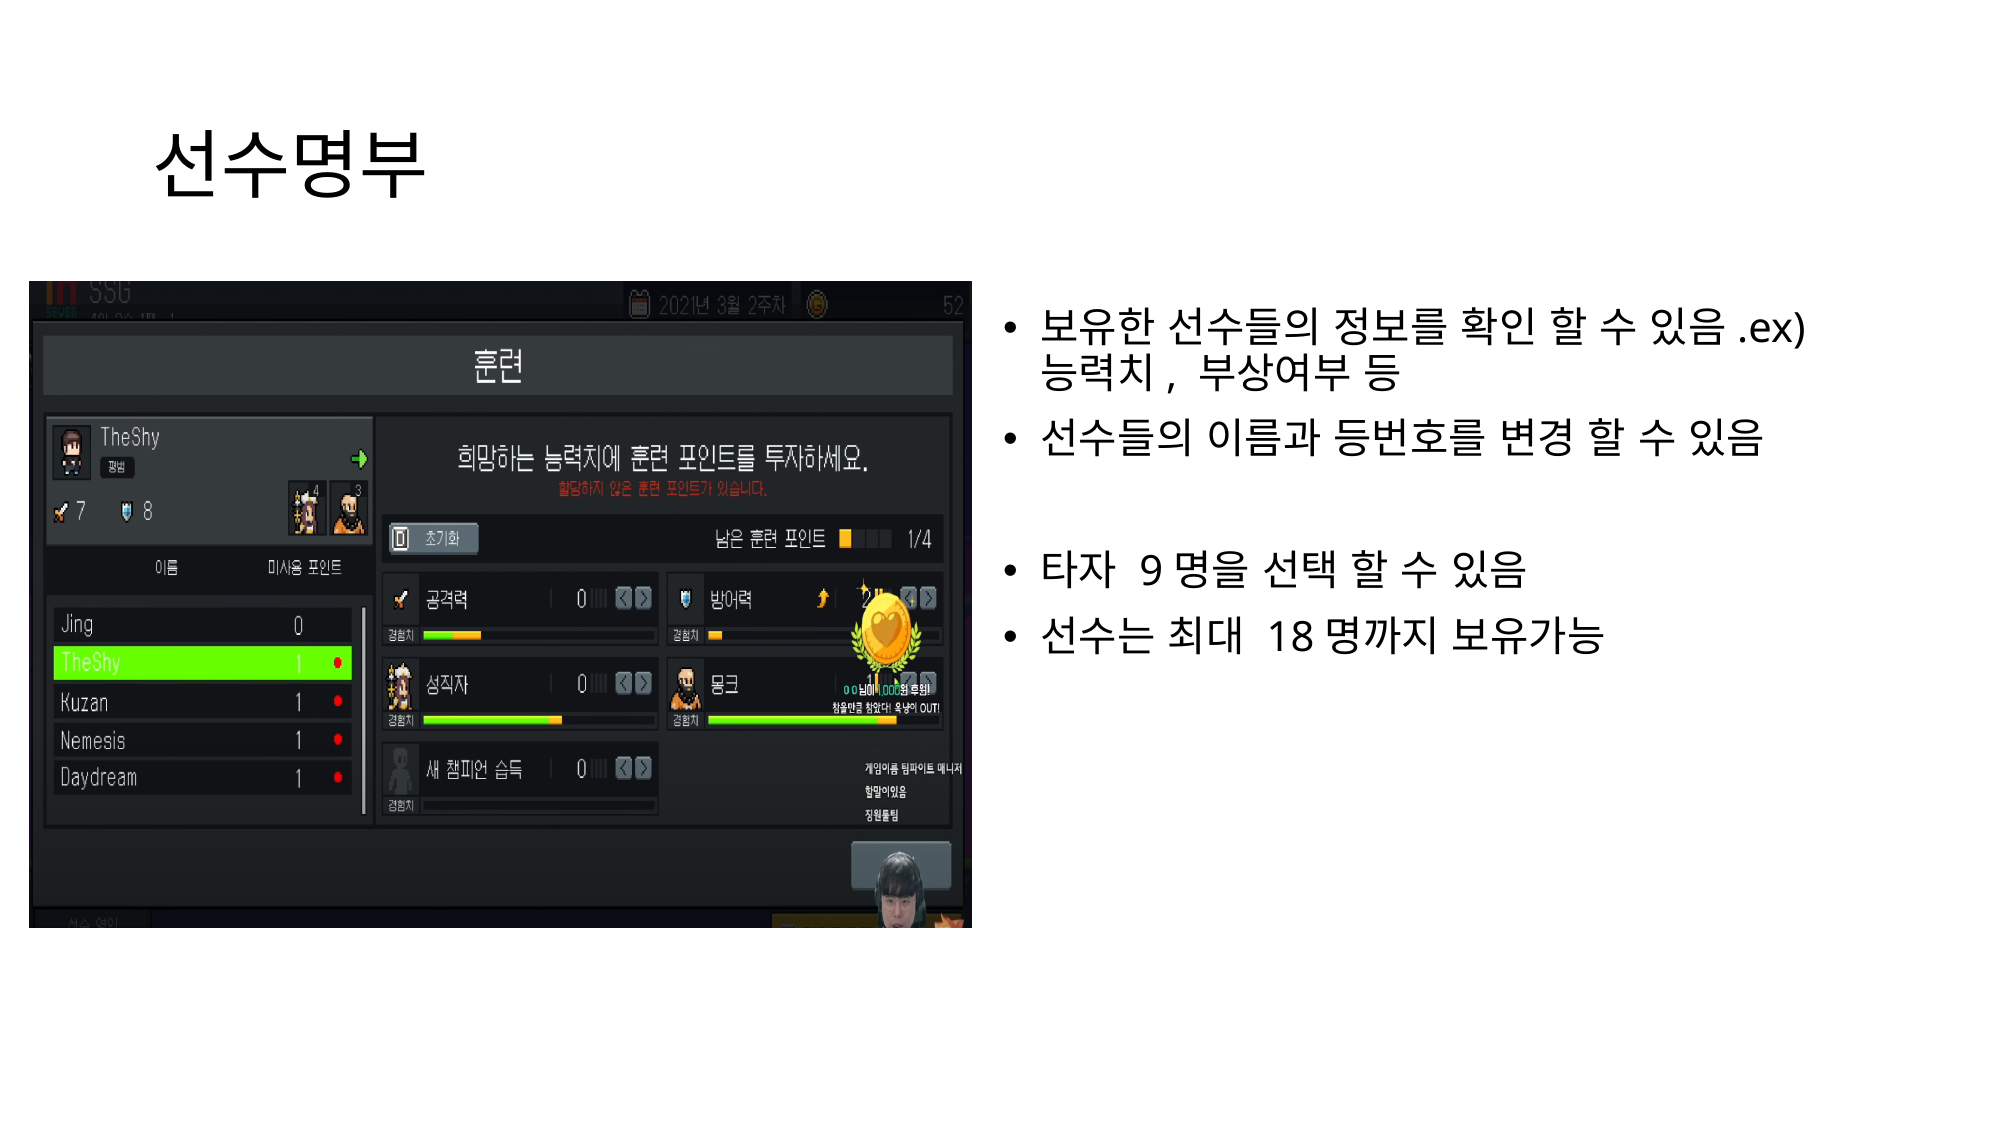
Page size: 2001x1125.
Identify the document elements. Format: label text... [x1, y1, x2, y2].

picture [29, 280, 972, 928]
title 선수명부 [137, 59, 1863, 278]
list 보유한 선수들의 정보를 확인 할 수 있음.ex)능력치, 부상여부 등 선수들의 이름과 등번호를 변경 할 수 있음 타자 9명을 선택 할 수 있음 선수는 최대 18명까지 보유가능 [988, 299, 1863, 1014]
